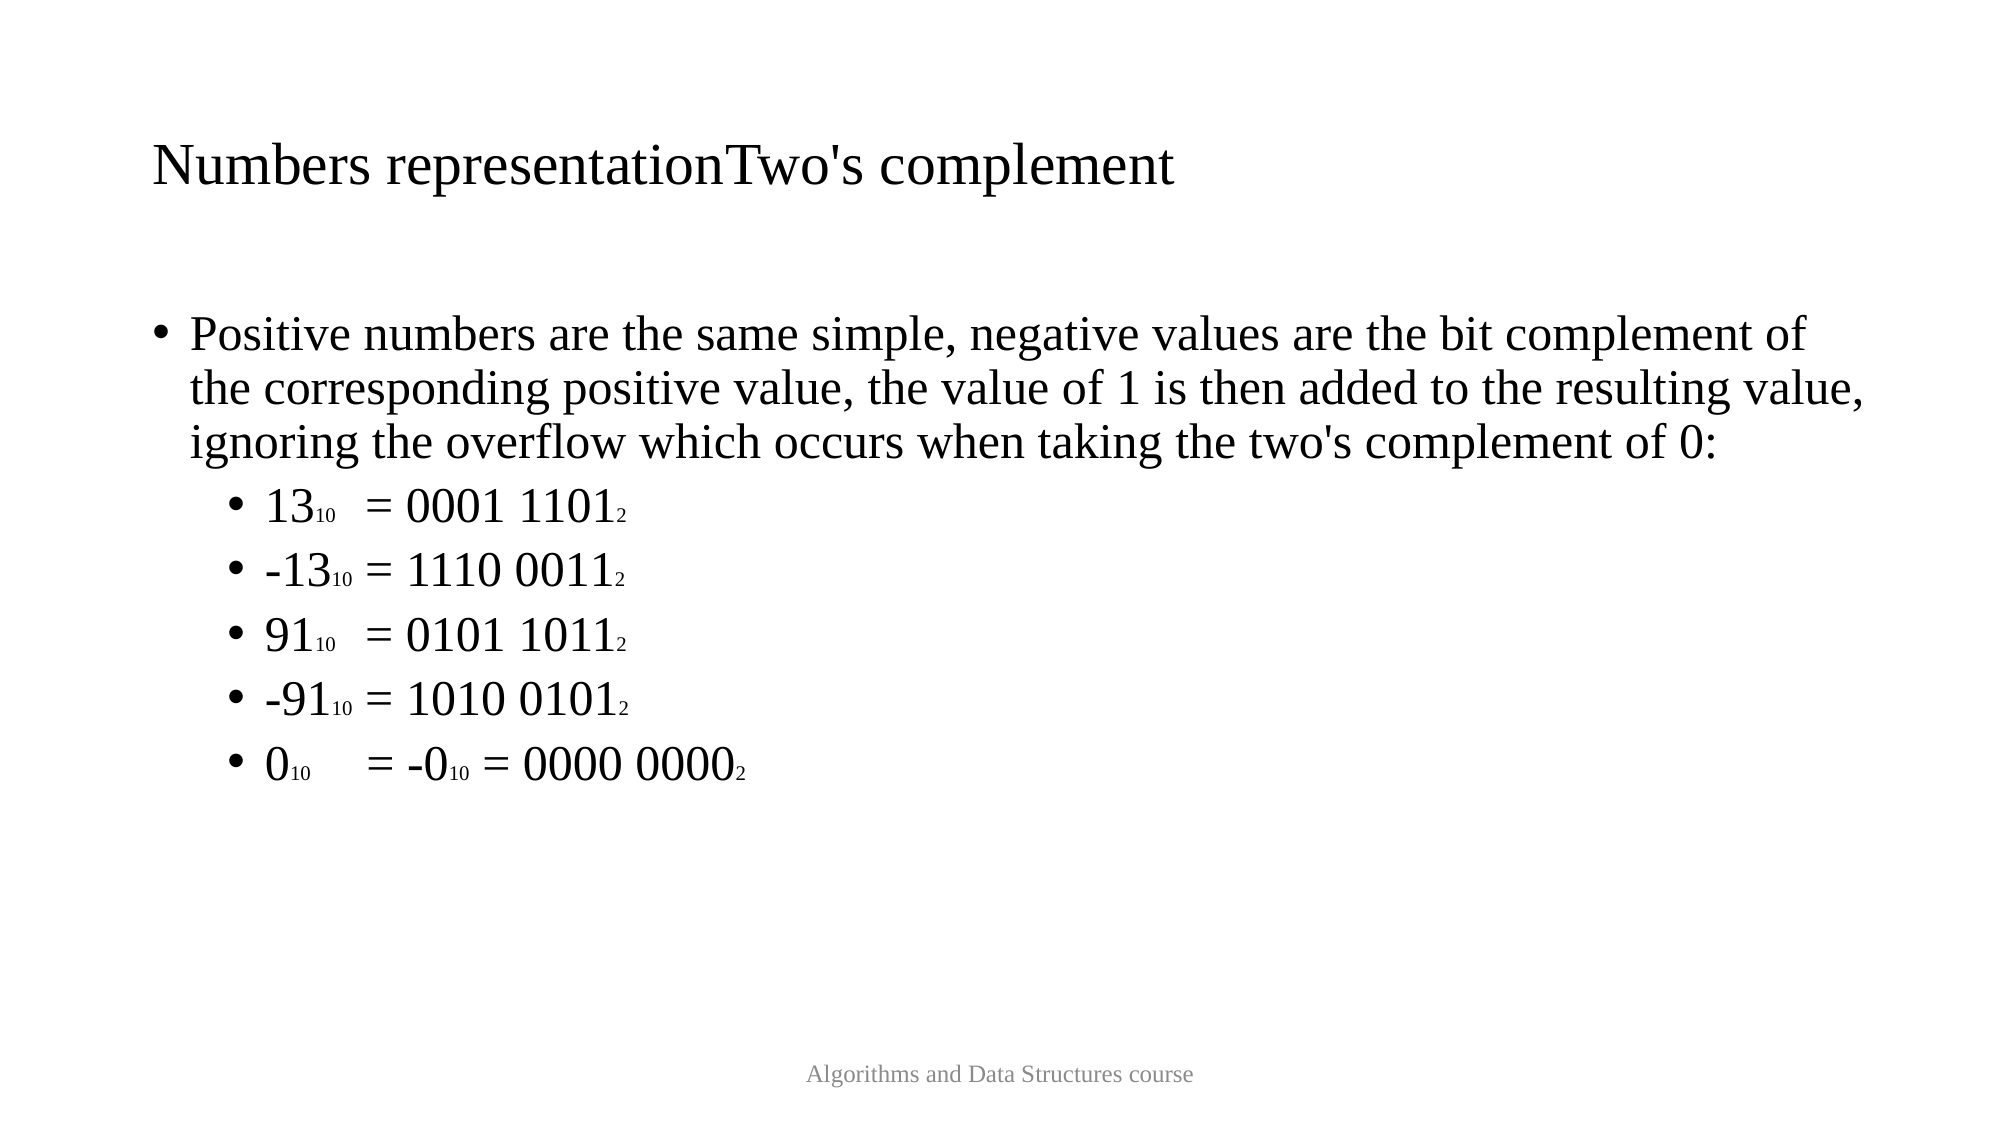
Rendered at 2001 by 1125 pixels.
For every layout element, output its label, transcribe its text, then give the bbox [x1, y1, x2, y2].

title Numbers representation Two's complement [137, 59, 1863, 278]
footer Algorithms and Data Structures course [662, 1042, 1338, 1103]
list Positive numbers are the same simple, negative values are the bit complement of the corresponding positive value, the value of 1 is then added to the resulting value, ignoring the overflow which occurs when taking the two's complement of 0: 1310 = 0001 11012 -1310 = 1110 00112 9110 = 0101 10112 -9110 = 1010 01012 010 = -010 = 0000 00002 [137, 299, 1885, 1014]
